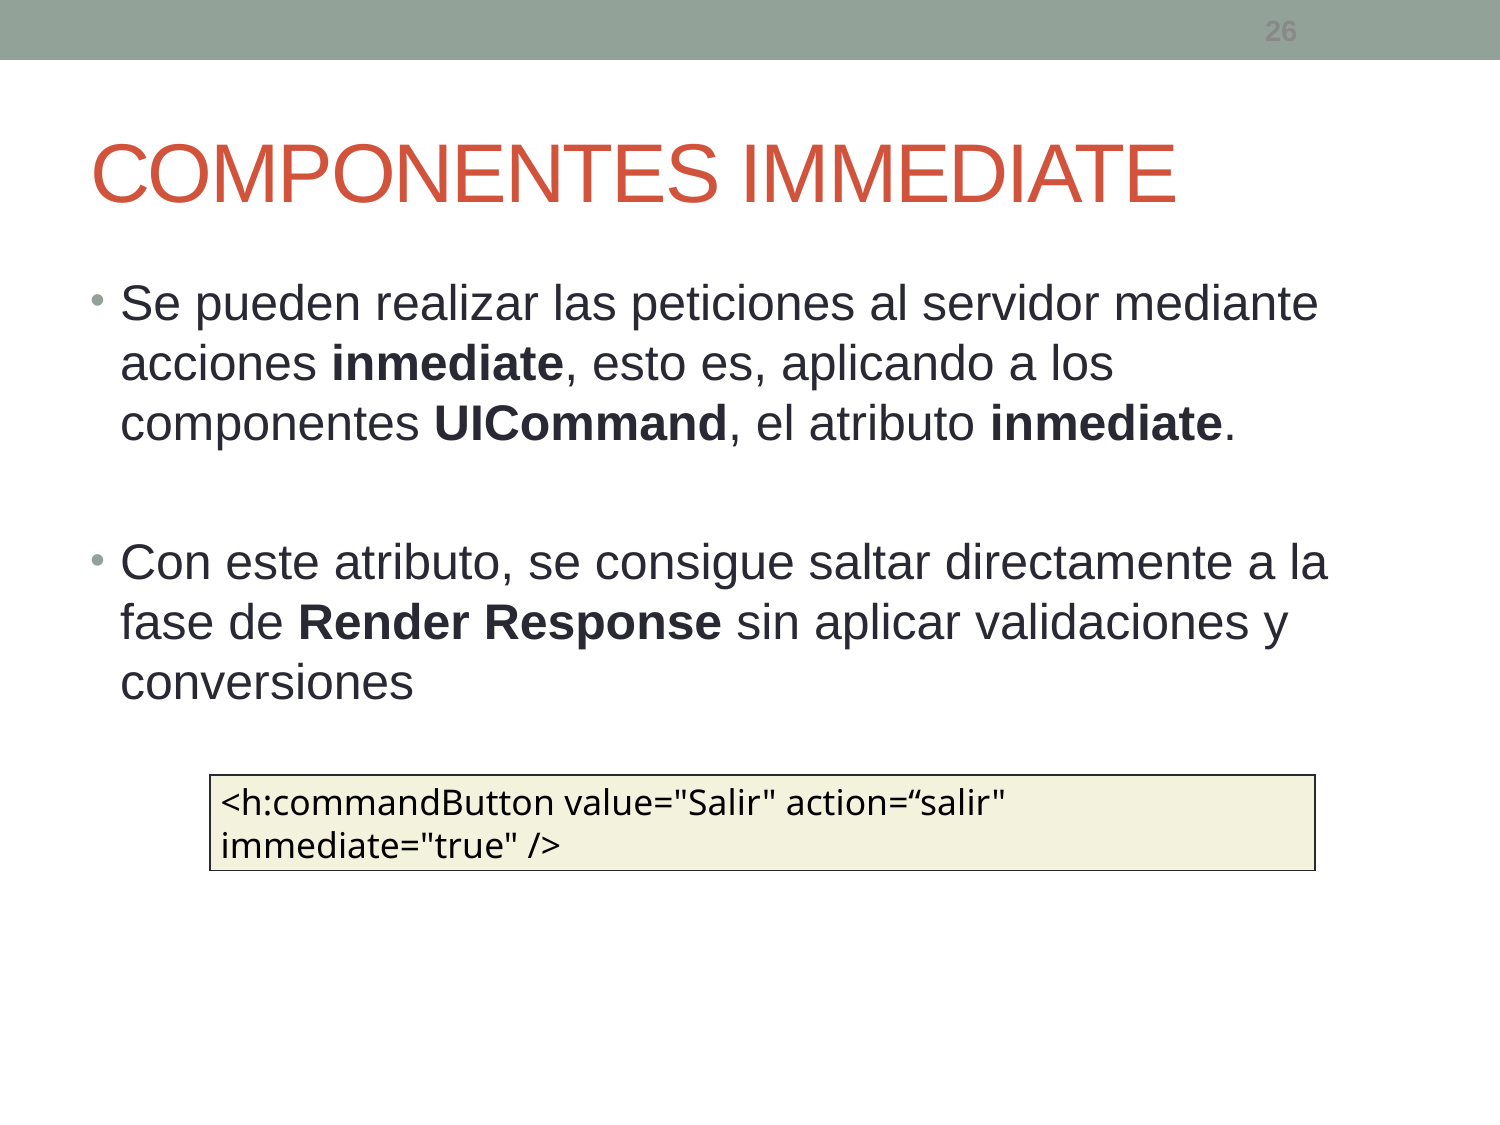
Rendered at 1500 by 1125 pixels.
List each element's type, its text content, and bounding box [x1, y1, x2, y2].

list Se pueden realizar las peticiones al servidor mediante acciones inmediate, esto es, aplicando a los componentes UICommand, el atributo inmediate. Con este atributo, se consigue saltar directamente a la fase de Render Response sin aplicar validaciones y conversiones [74, 262, 1426, 1063]
slide_number 26 [1250, 3, 1425, 57]
text_box <h:commandButton value="Salir" action=“salir" immediate="true" /> [210, 774, 1315, 871]
title COMPONENTES IMMEDIATE [75, 87, 1425, 250]
